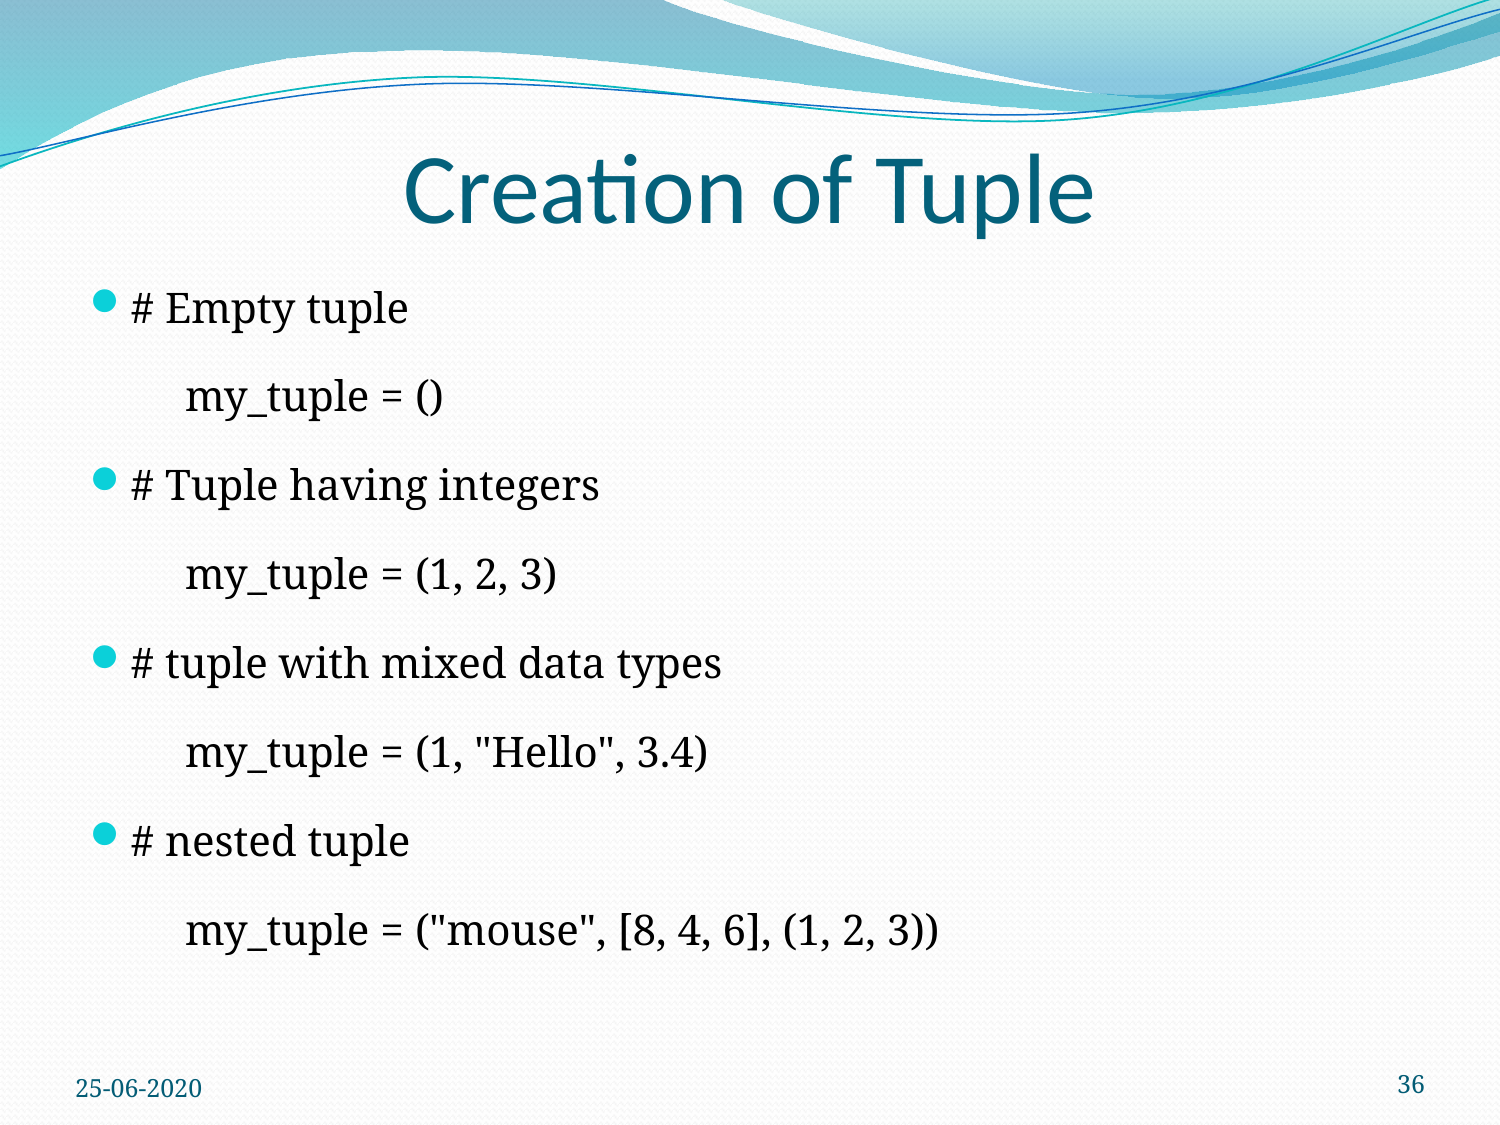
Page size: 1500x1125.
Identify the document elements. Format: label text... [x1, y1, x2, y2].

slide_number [75, 1042, 425, 1103]
slide_number 36 [1299, 1042, 1425, 1103]
title Creation of Tuple [75, 115, 1425, 243]
list # Empty tuple my_tuple = () # Tuple having integers my_tuple = (1, 2, 3) # tuple with mixed data types my_tuple = (1, "Hello", 3.4) # nested tuple my_tuple = ("mouse", [8, 4, 6], (1, 2, 3)) [75, 243, 1425, 1038]
